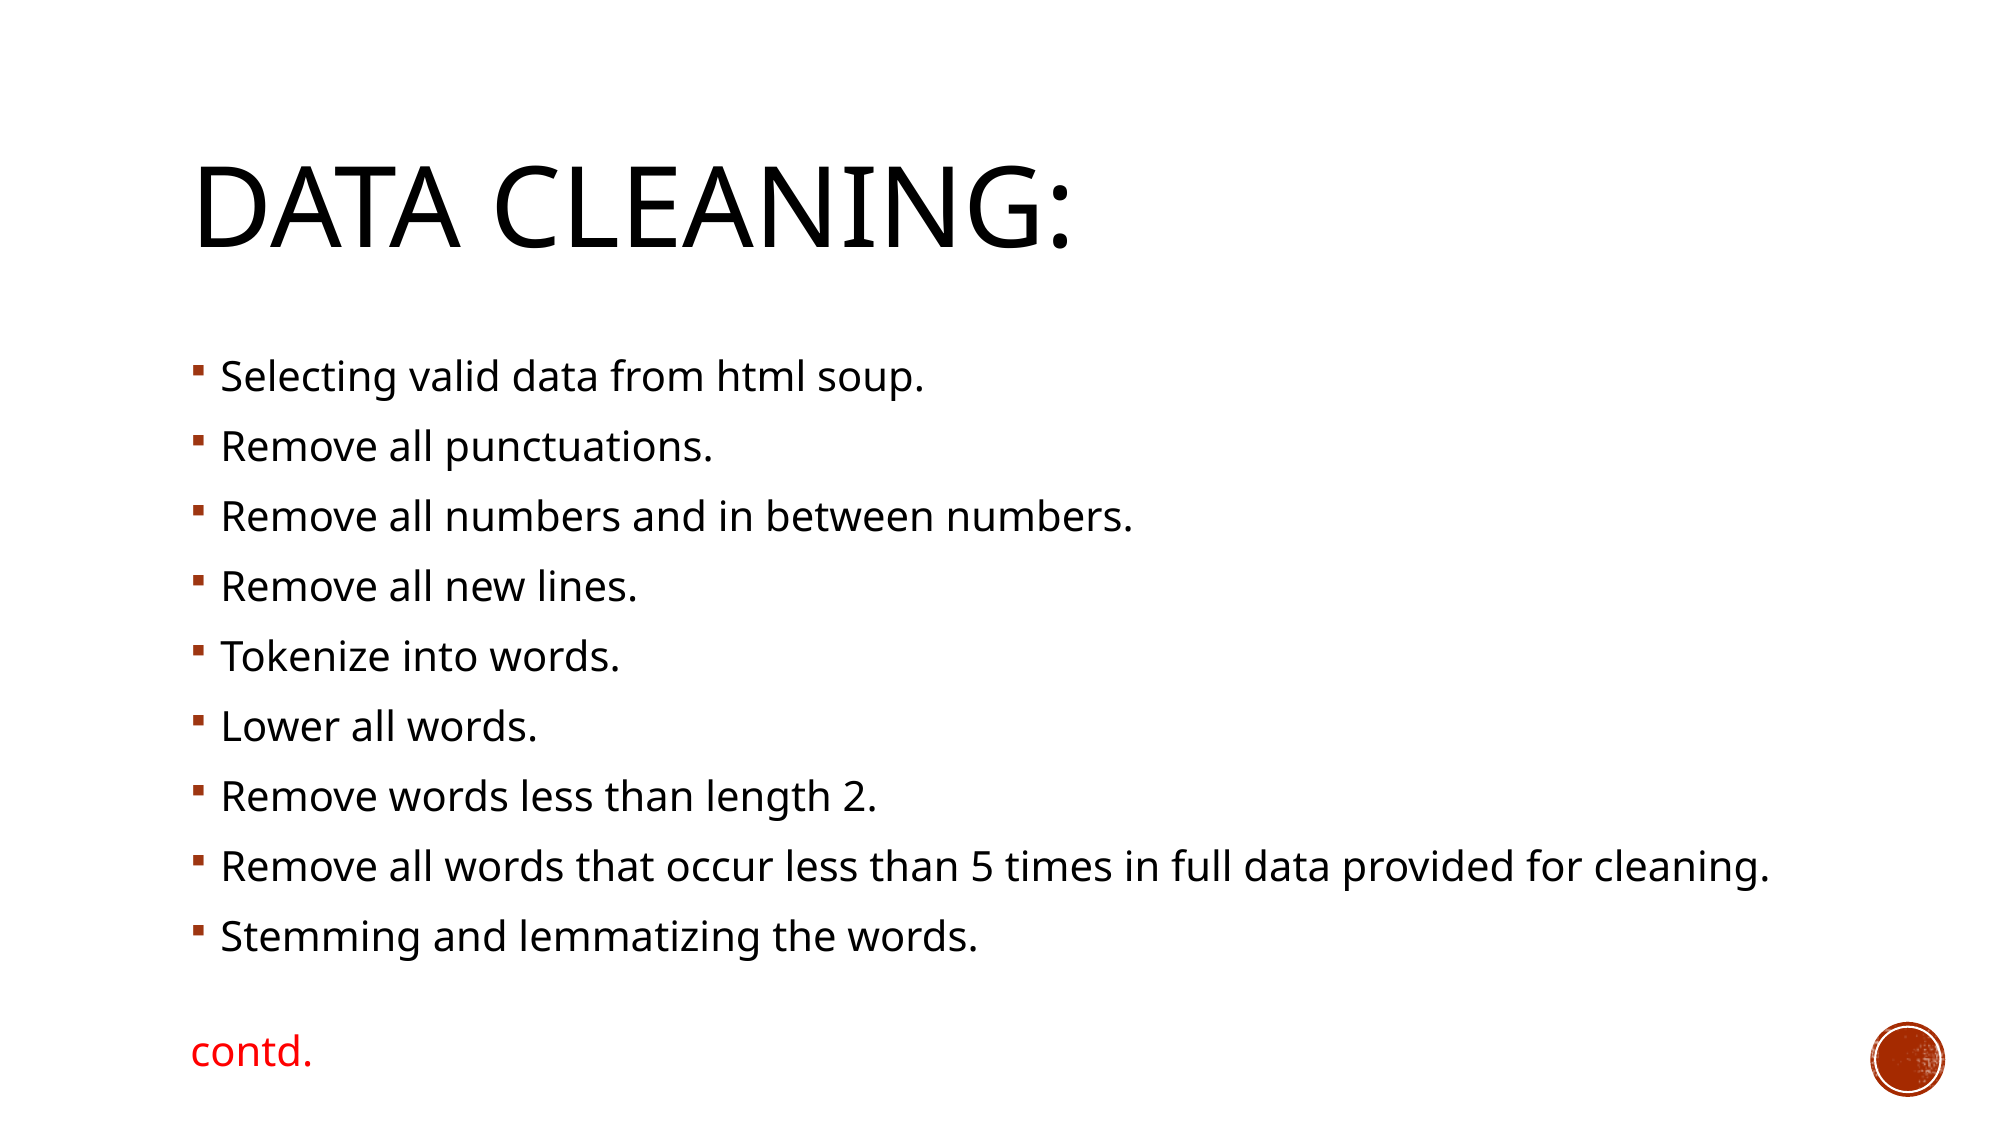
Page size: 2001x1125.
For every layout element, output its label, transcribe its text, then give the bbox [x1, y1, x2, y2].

list Selecting valid data from html soup. Remove all punctuations. Remove all numbers and in between numbers. Remove all new lines. Tokenize into words. Lower all words. Remove words less than length 2. Remove all words that occur less than 5 times in full data provided for cleaning. Stemming and lemmatizing the words. contd. [175, 348, 1826, 1087]
title Data Cleaning: [175, 79, 1826, 344]
